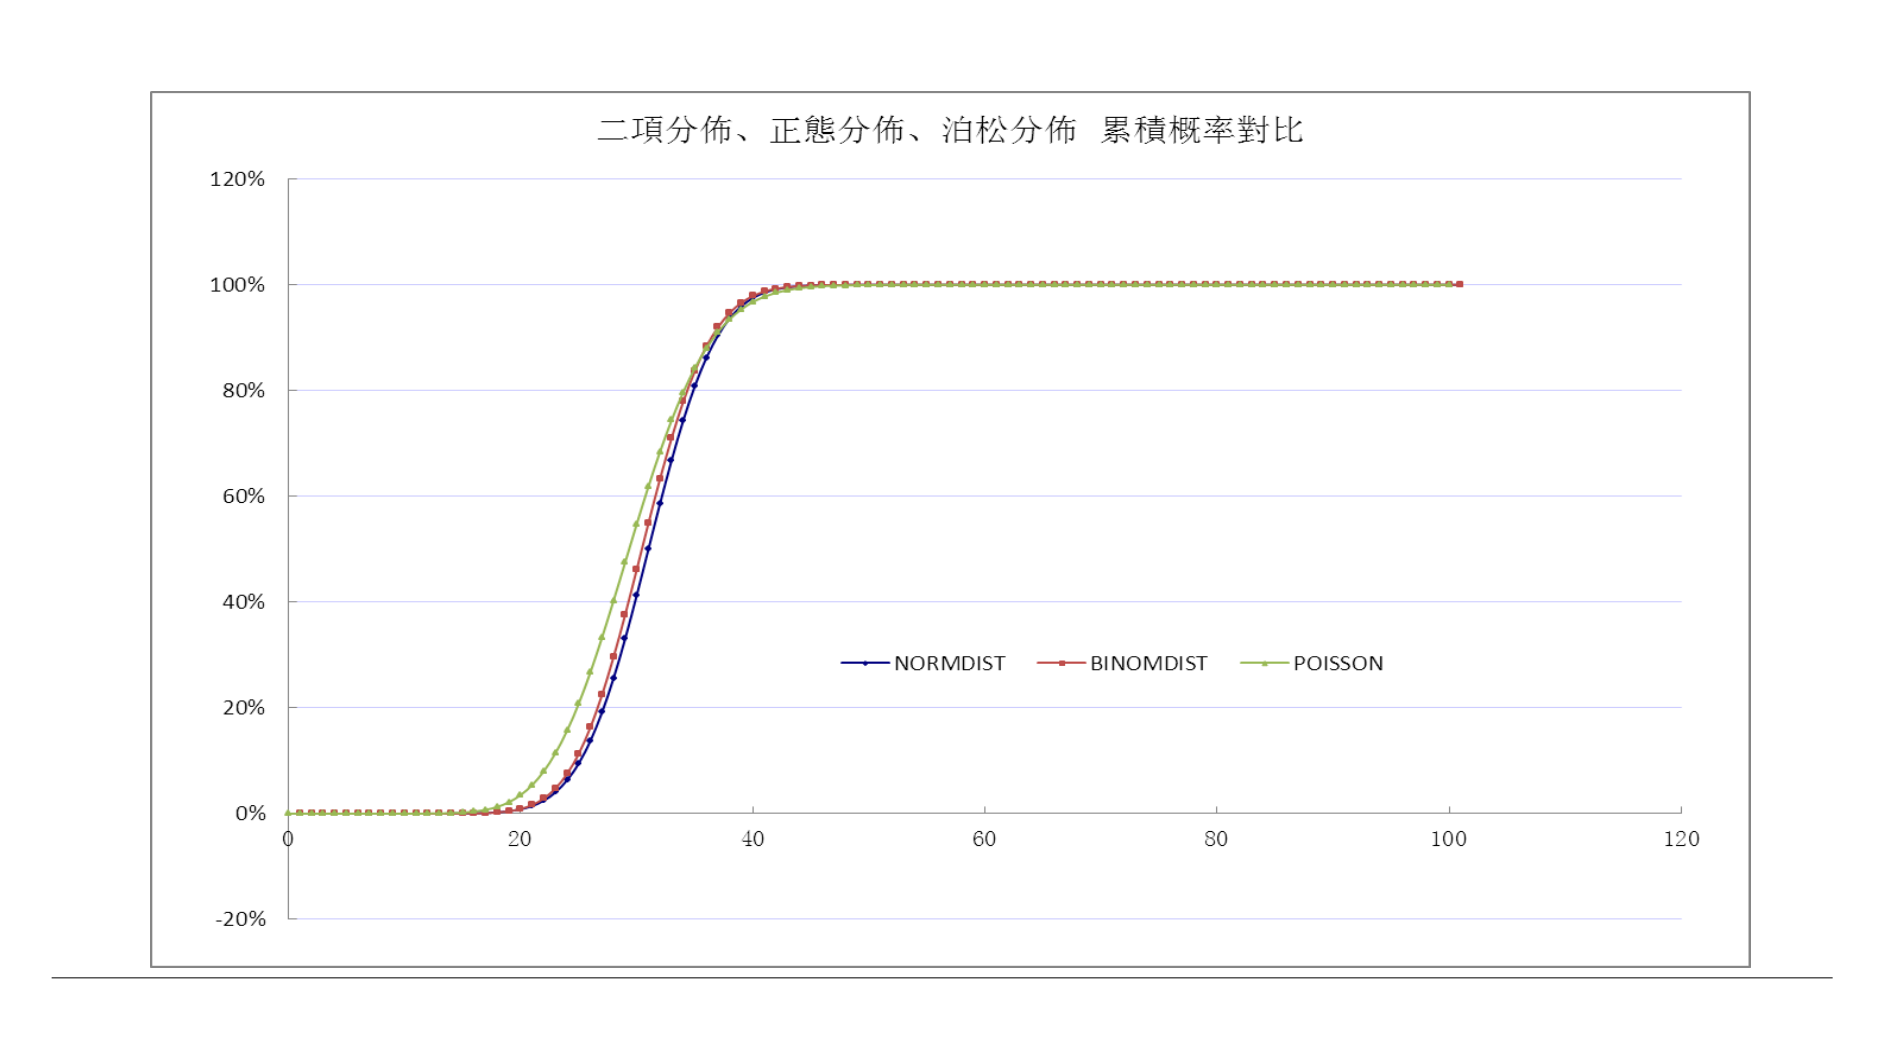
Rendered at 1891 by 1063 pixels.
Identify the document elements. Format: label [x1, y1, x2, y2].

picture [149, 90, 1752, 968]
